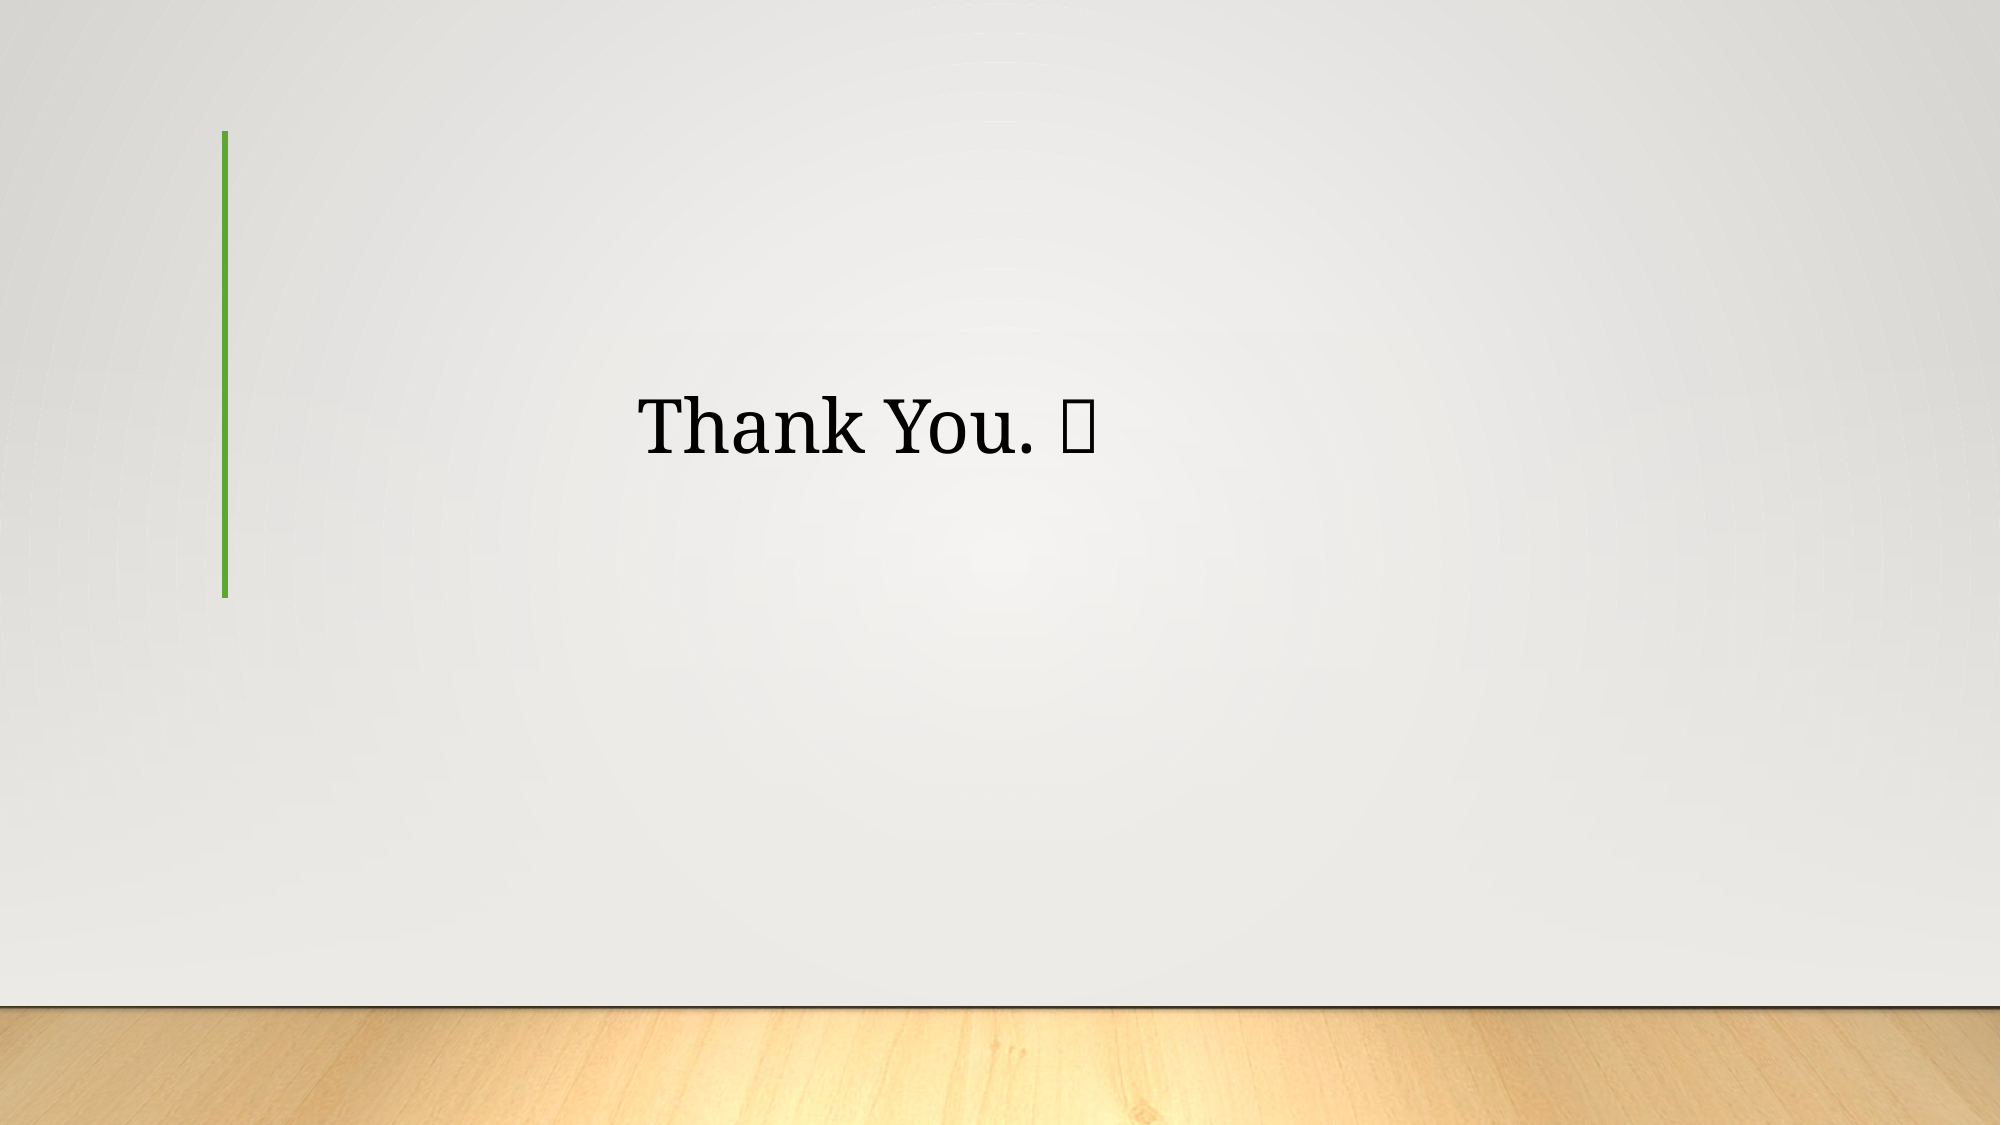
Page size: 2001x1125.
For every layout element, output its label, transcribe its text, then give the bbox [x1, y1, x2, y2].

title Thank You.  [251, 288, 1657, 478]
picture [0, 1006, 2000, 1125]
